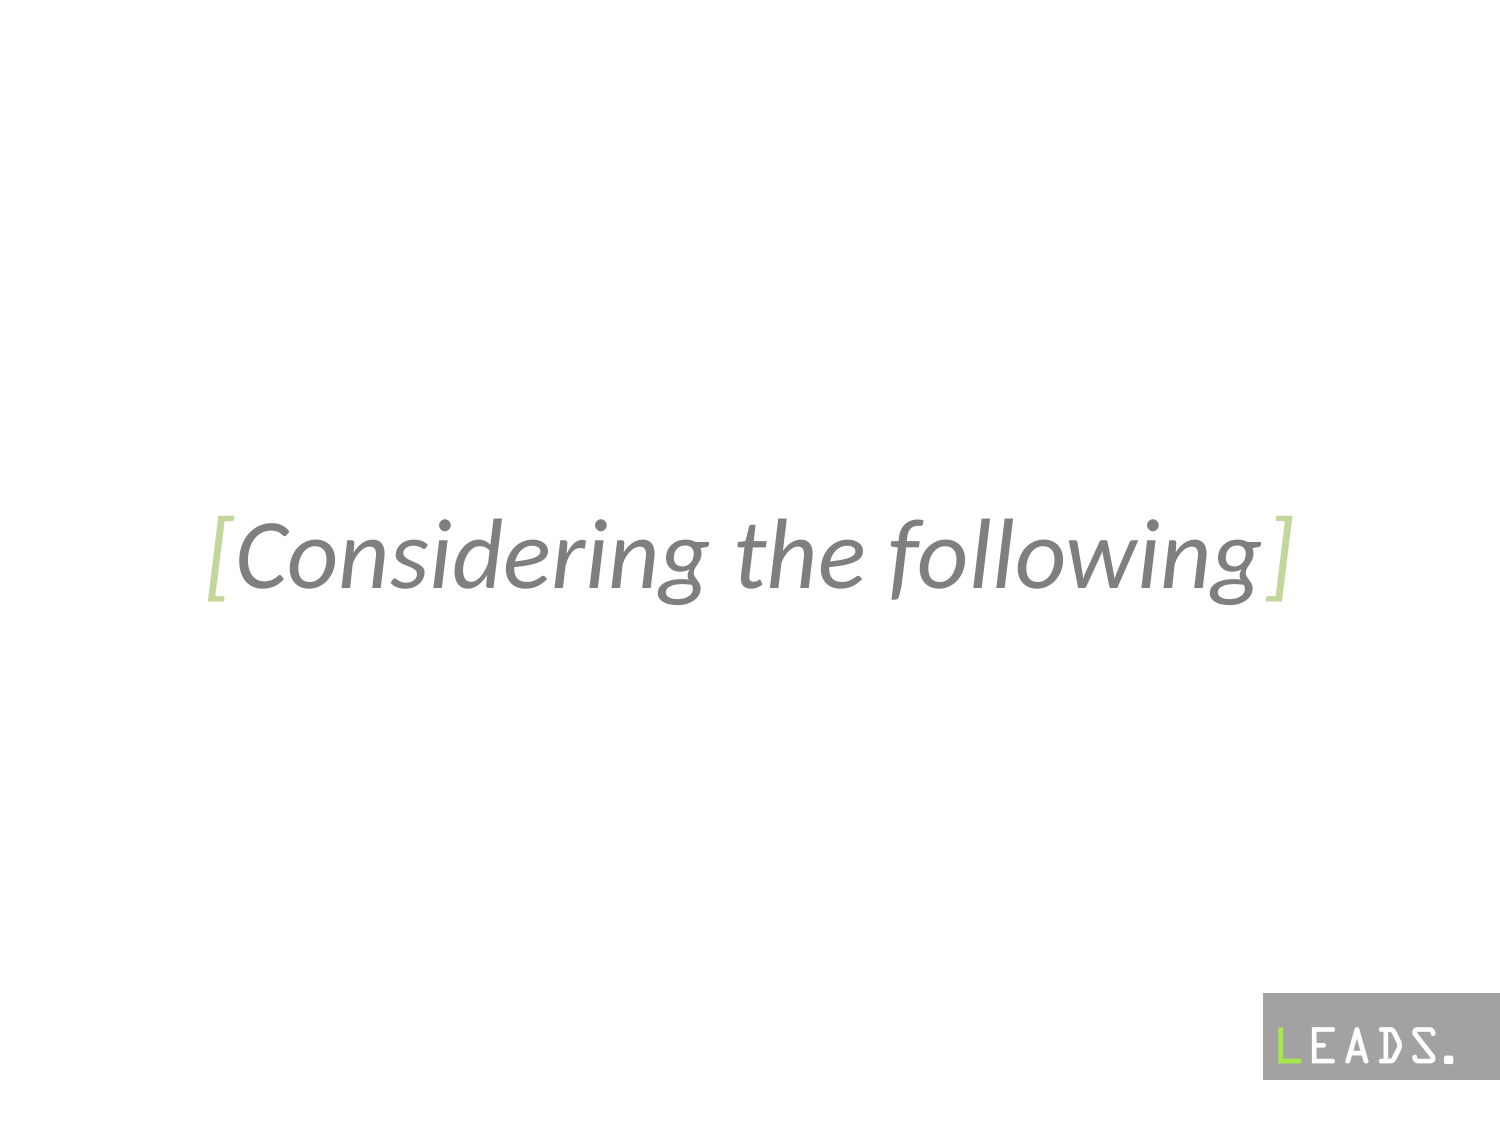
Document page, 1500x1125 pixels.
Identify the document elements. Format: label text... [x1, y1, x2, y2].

picture [1263, 993, 1500, 1080]
text_box [Considering the following] [189, 481, 1311, 616]
